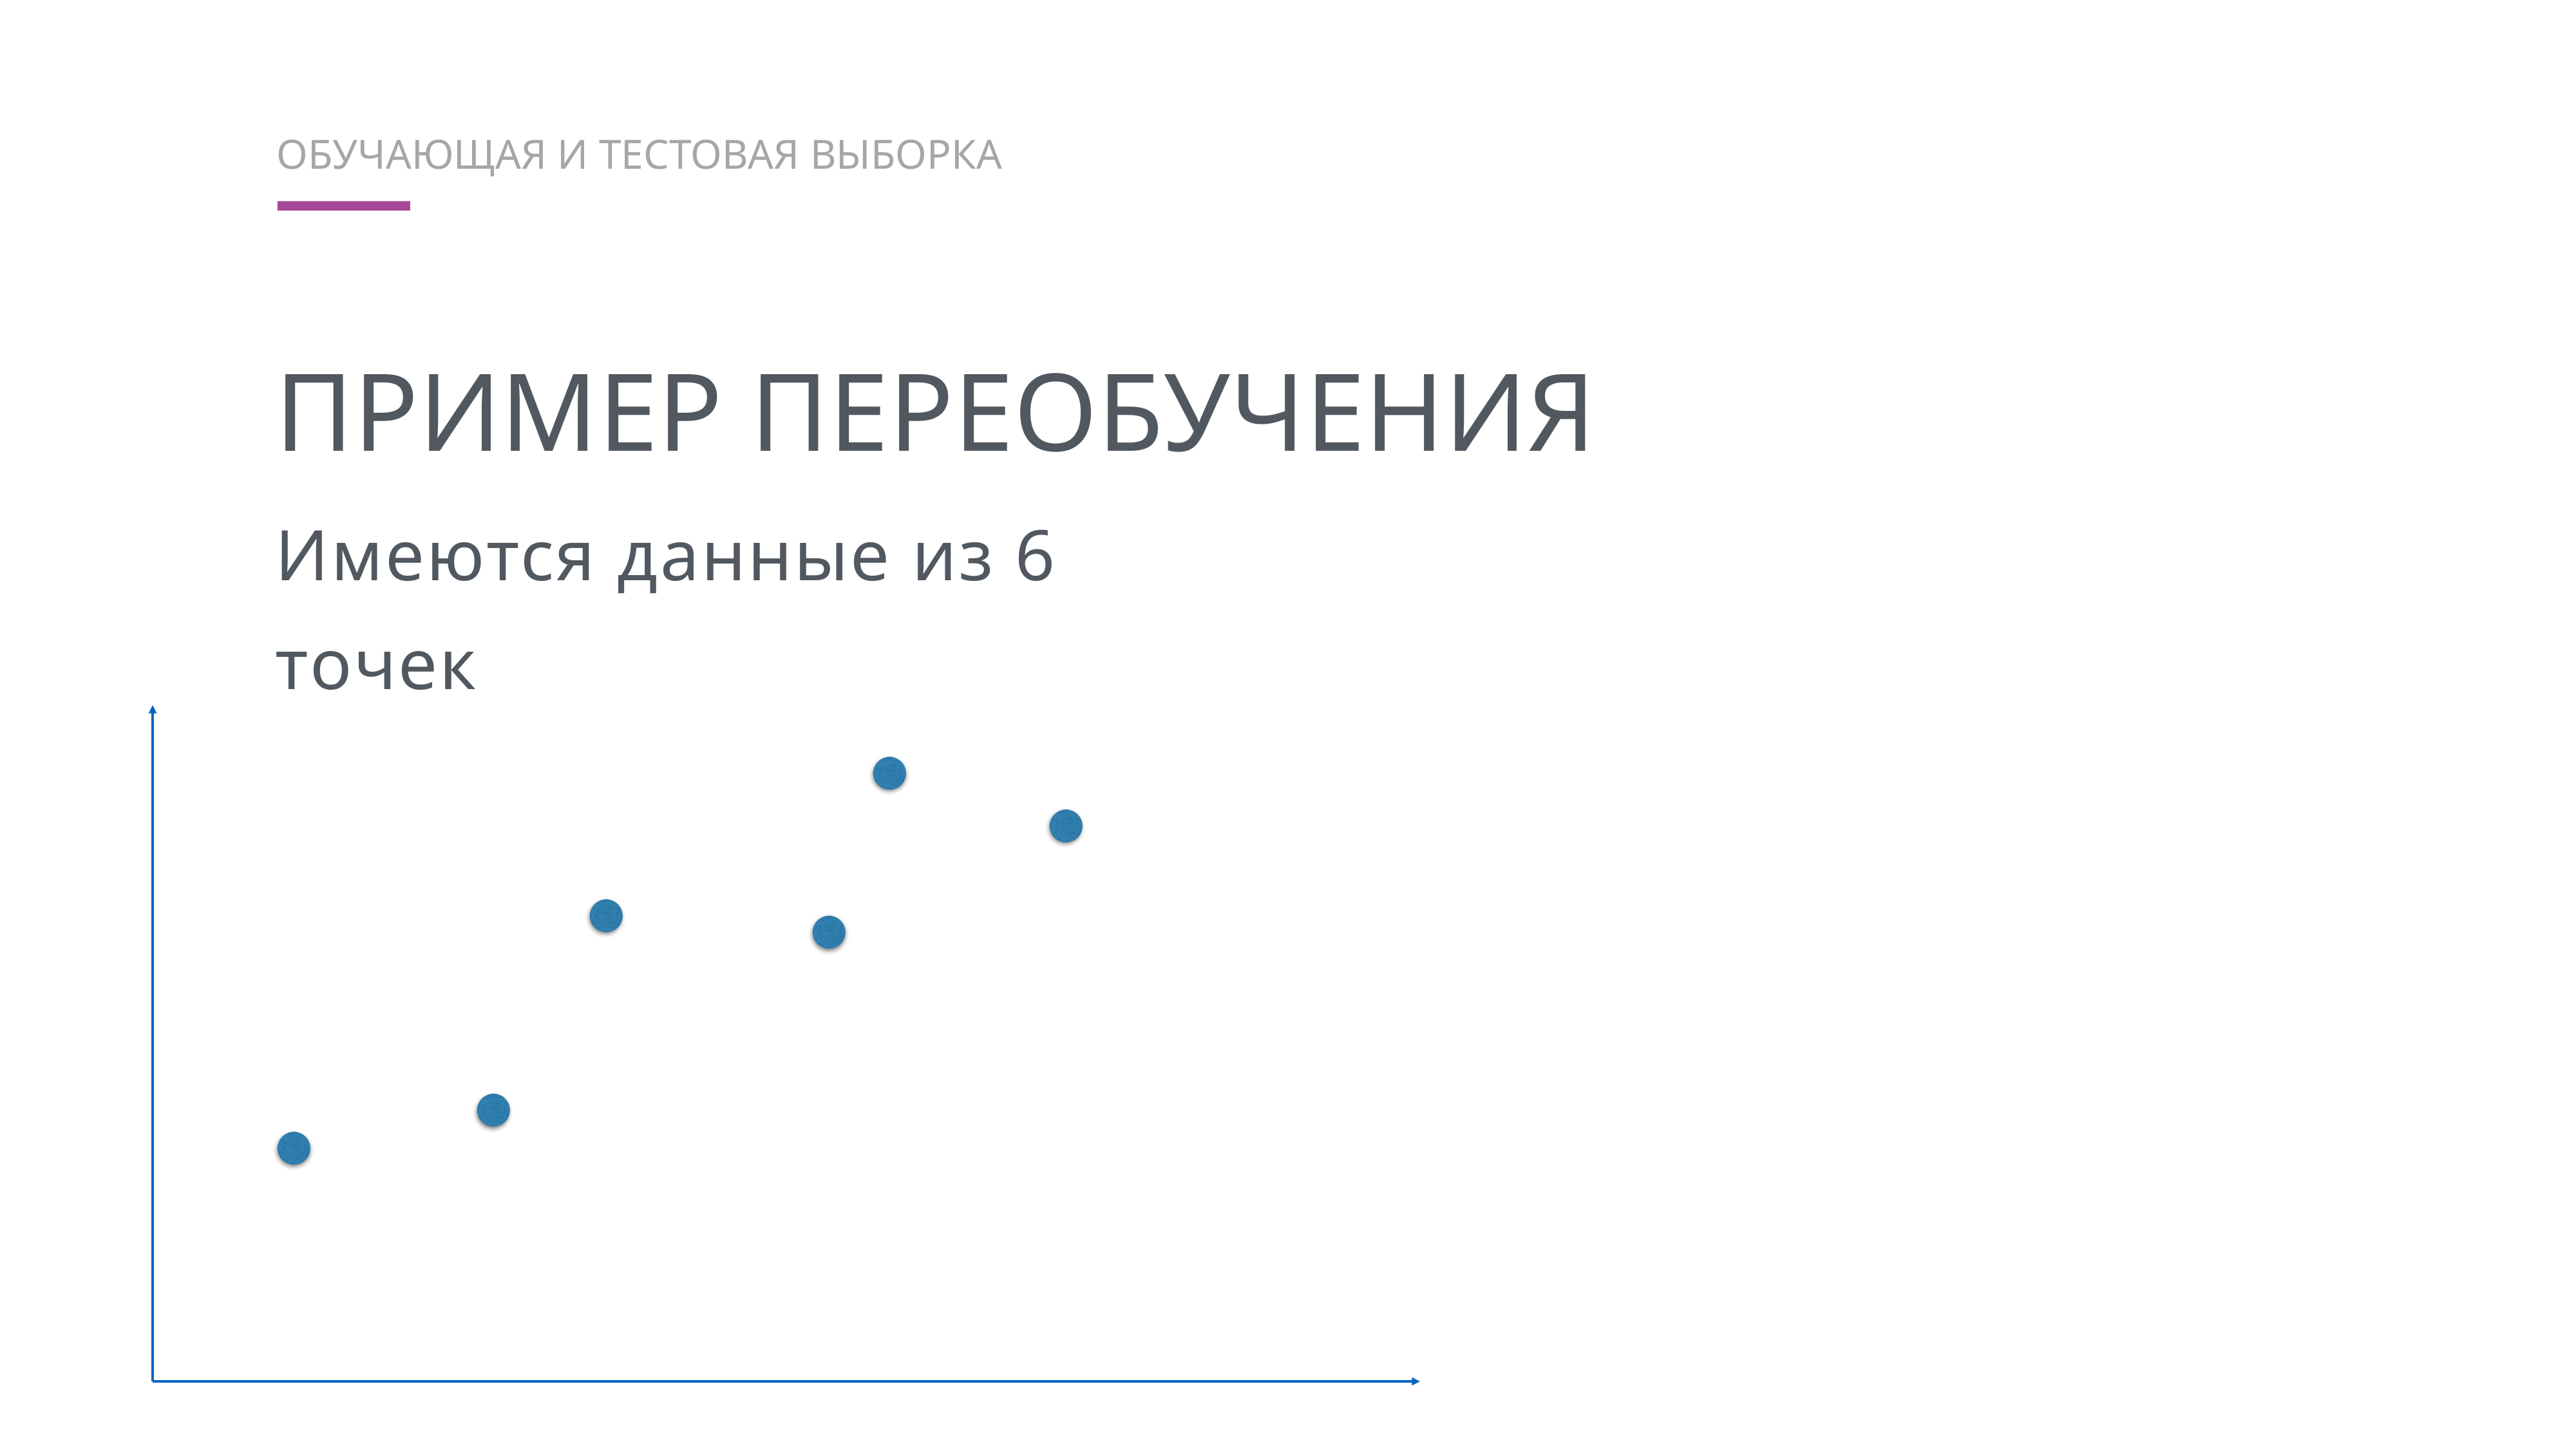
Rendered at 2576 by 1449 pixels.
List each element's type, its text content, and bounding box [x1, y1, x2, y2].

text_box [1050, 827, 1083, 843]
text_box Пример переобучения [270, 299, 2316, 478]
text_box [484, 1103, 510, 1127]
text_box [813, 922, 846, 949]
text_box Имеются данные из 6 точек [270, 480, 1186, 709]
text_box [277, 1132, 310, 1162]
text_box обучающая и тестовая выборка [271, 108, 2318, 182]
text_box [873, 757, 906, 781]
text_box [232, 709, 1167, 1213]
text_box [589, 899, 621, 923]
